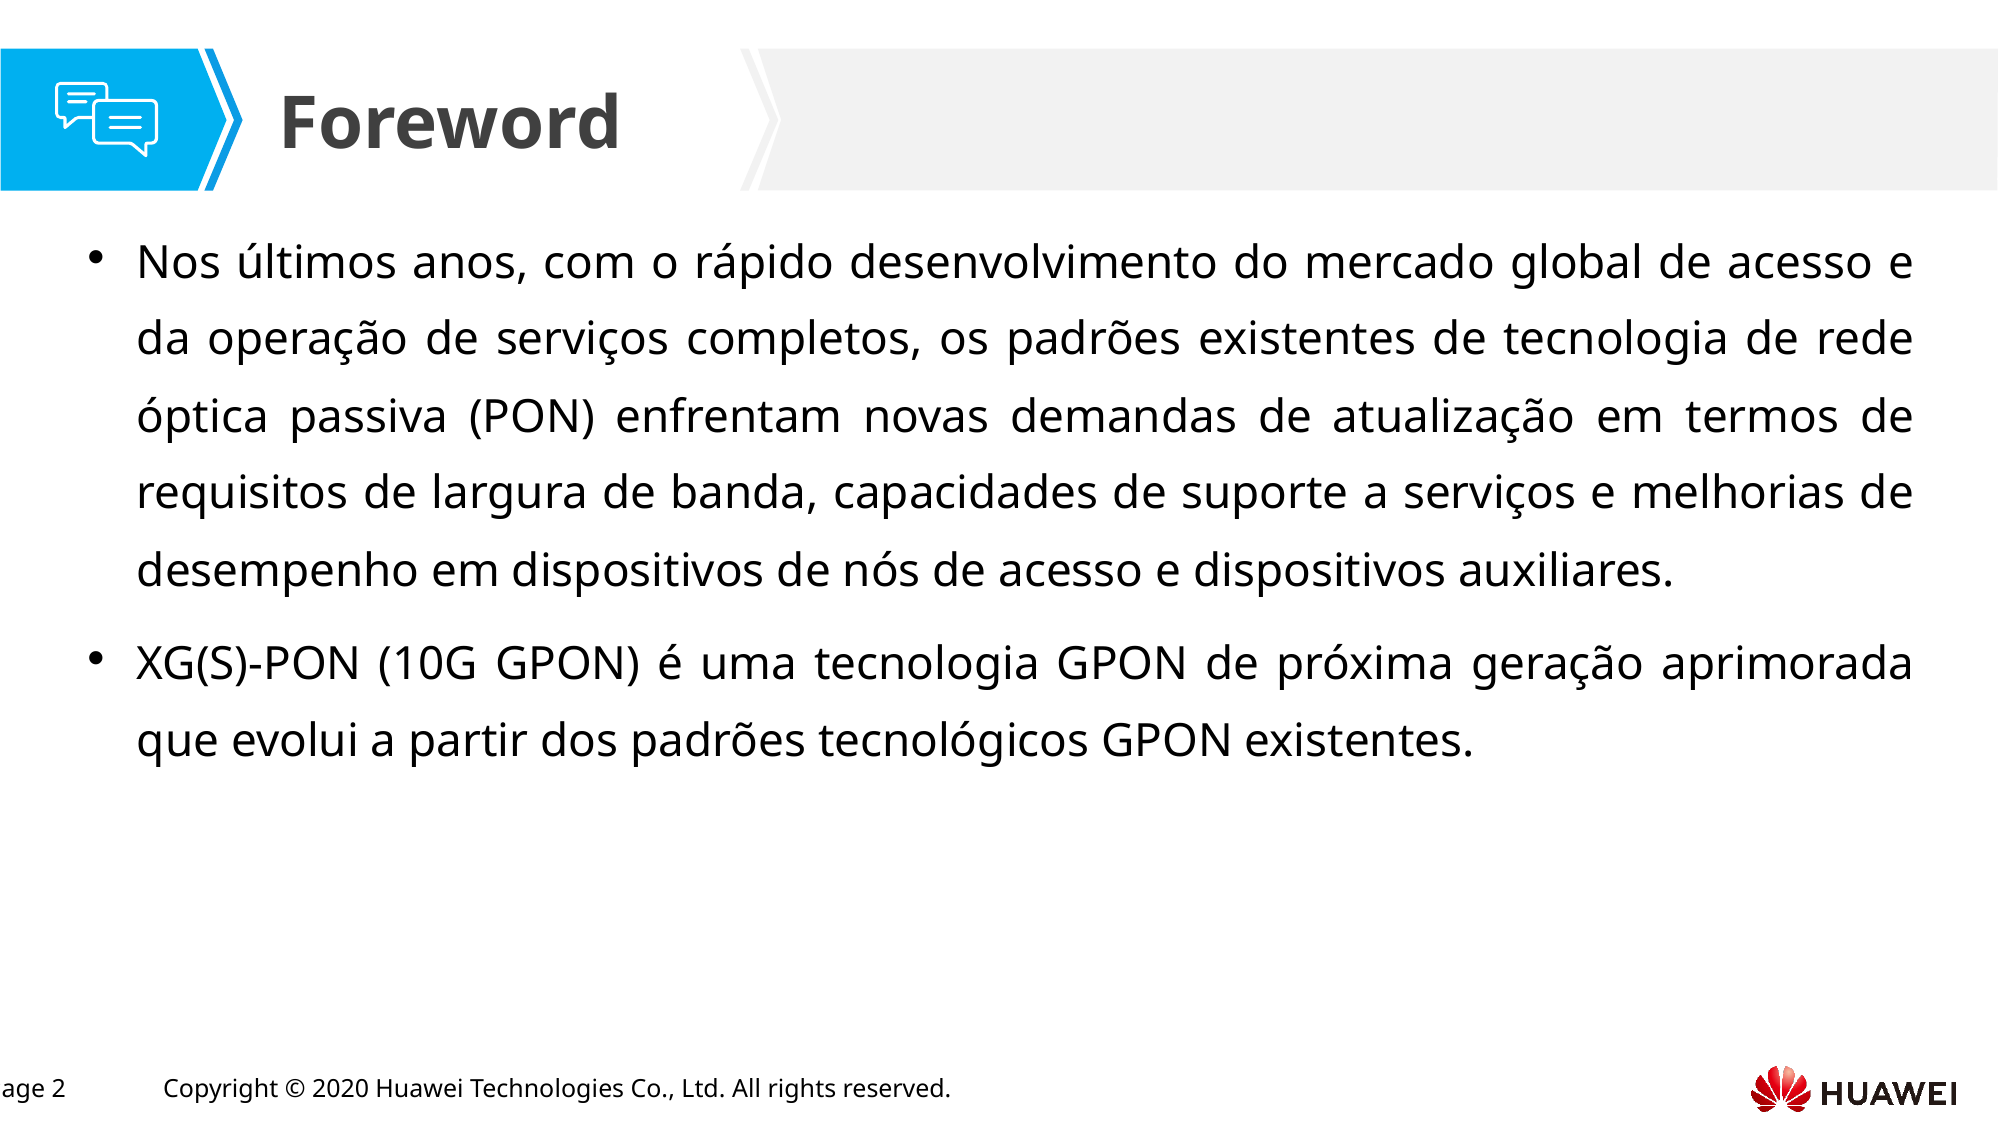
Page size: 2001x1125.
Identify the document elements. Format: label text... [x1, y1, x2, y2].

picture [1751, 1066, 1956, 1112]
list Nos últimos anos, com o rápido desenvolvimento do mercado global de acesso e da operação de serviços completos, os padrões existentes de tecnologia de rede óptica passiva (PON) enfrentam novas demandas de atualização em termos de requisitos de largura de banda, capacidades de suporte a serviços e melhorias de desempenho em dispositivos de nós de acesso e dispositivos auxiliares. XG(S)-PON (10G GPON) é uma tecnologia GPON de próxima geração aprimorada que evolui a partir dos padrões tecnológicos GPON existentes. [73, 203, 1930, 972]
